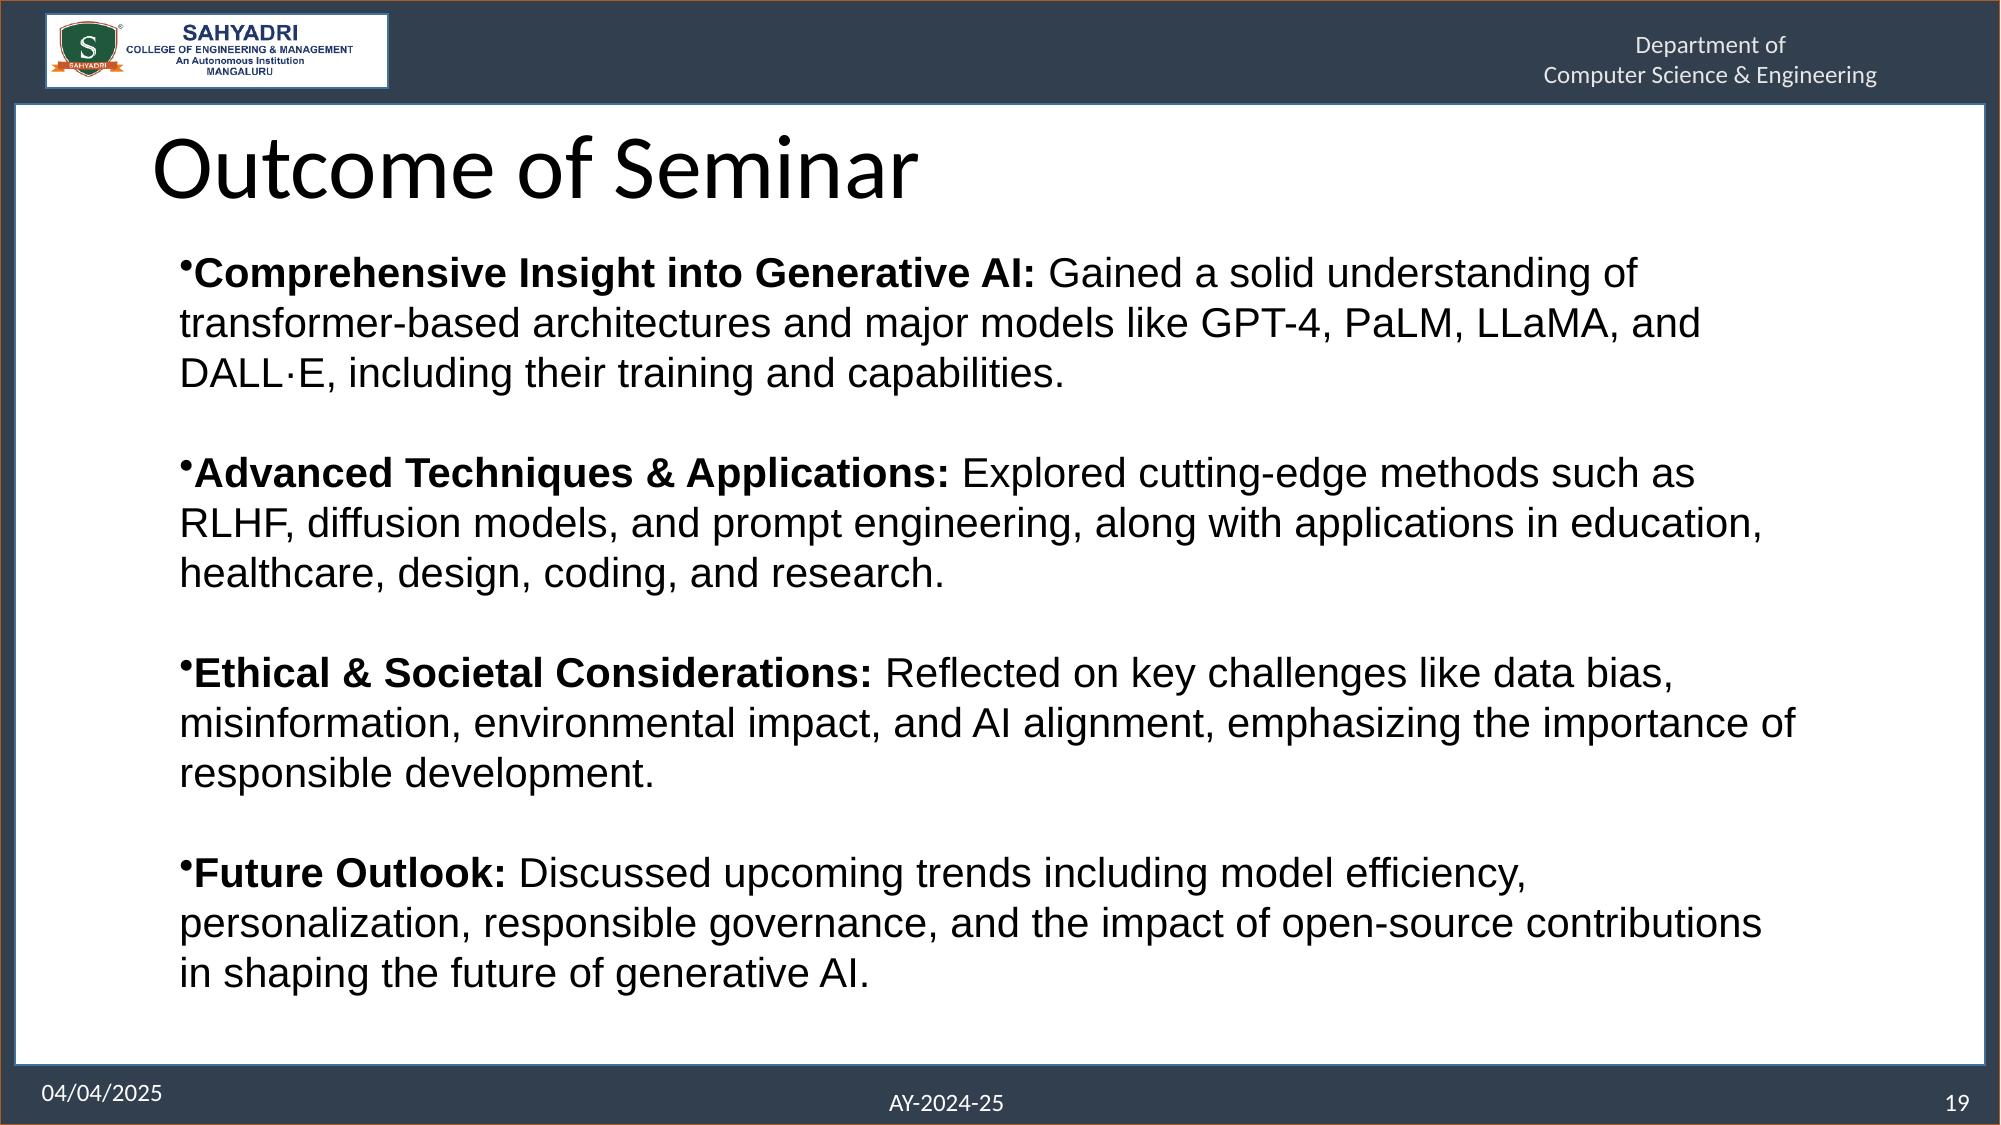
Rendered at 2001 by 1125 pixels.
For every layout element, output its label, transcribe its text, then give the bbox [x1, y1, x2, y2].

footer AY-2024-25 [609, 1080, 1285, 1122]
list Comprehensive Insight into Generative AI: Gained a solid understanding of transformer-based architectures and major models like GPT-4, PaLM, LLaMA, and DALL·E, including their training and capabilities. Advanced Techniques & Applications: Explored cutting-edge methods such as RLHF, diffusion models, and prompt engineering, along with applications in education, healthcare, design, coding, and research. Ethical & Societal Considerations: Reflected on key challenges like data bias, misinformation, environmental impact, and AI alignment, emphasizing the importance of responsible development. Future Outlook: Discussed upcoming trends including model efficiency, personalization, responsible governance, and the impact of open-source contributions in shaping the future of generative AI. [164, 238, 1822, 1004]
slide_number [26, 1080, 477, 1102]
slide_number 19 [1534, 1071, 1985, 1125]
picture [51, 21, 353, 77]
title Outcome of Seminar [137, 59, 1863, 278]
